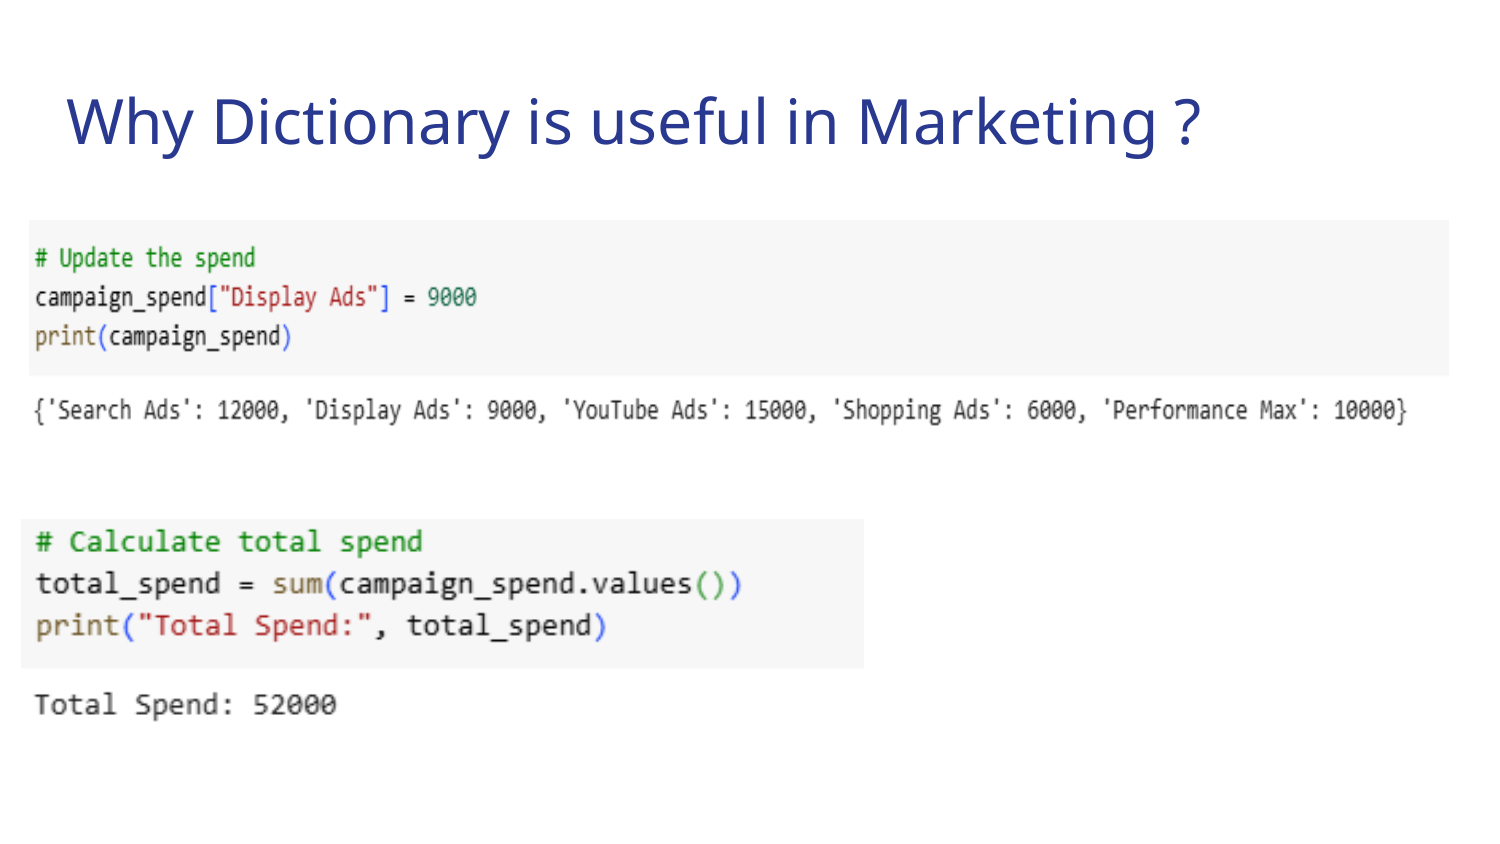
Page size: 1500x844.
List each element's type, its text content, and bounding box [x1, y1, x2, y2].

picture [20, 519, 864, 748]
title Why Dictionary is useful in Marketing ? [51, 67, 1449, 167]
picture [29, 220, 1450, 440]
